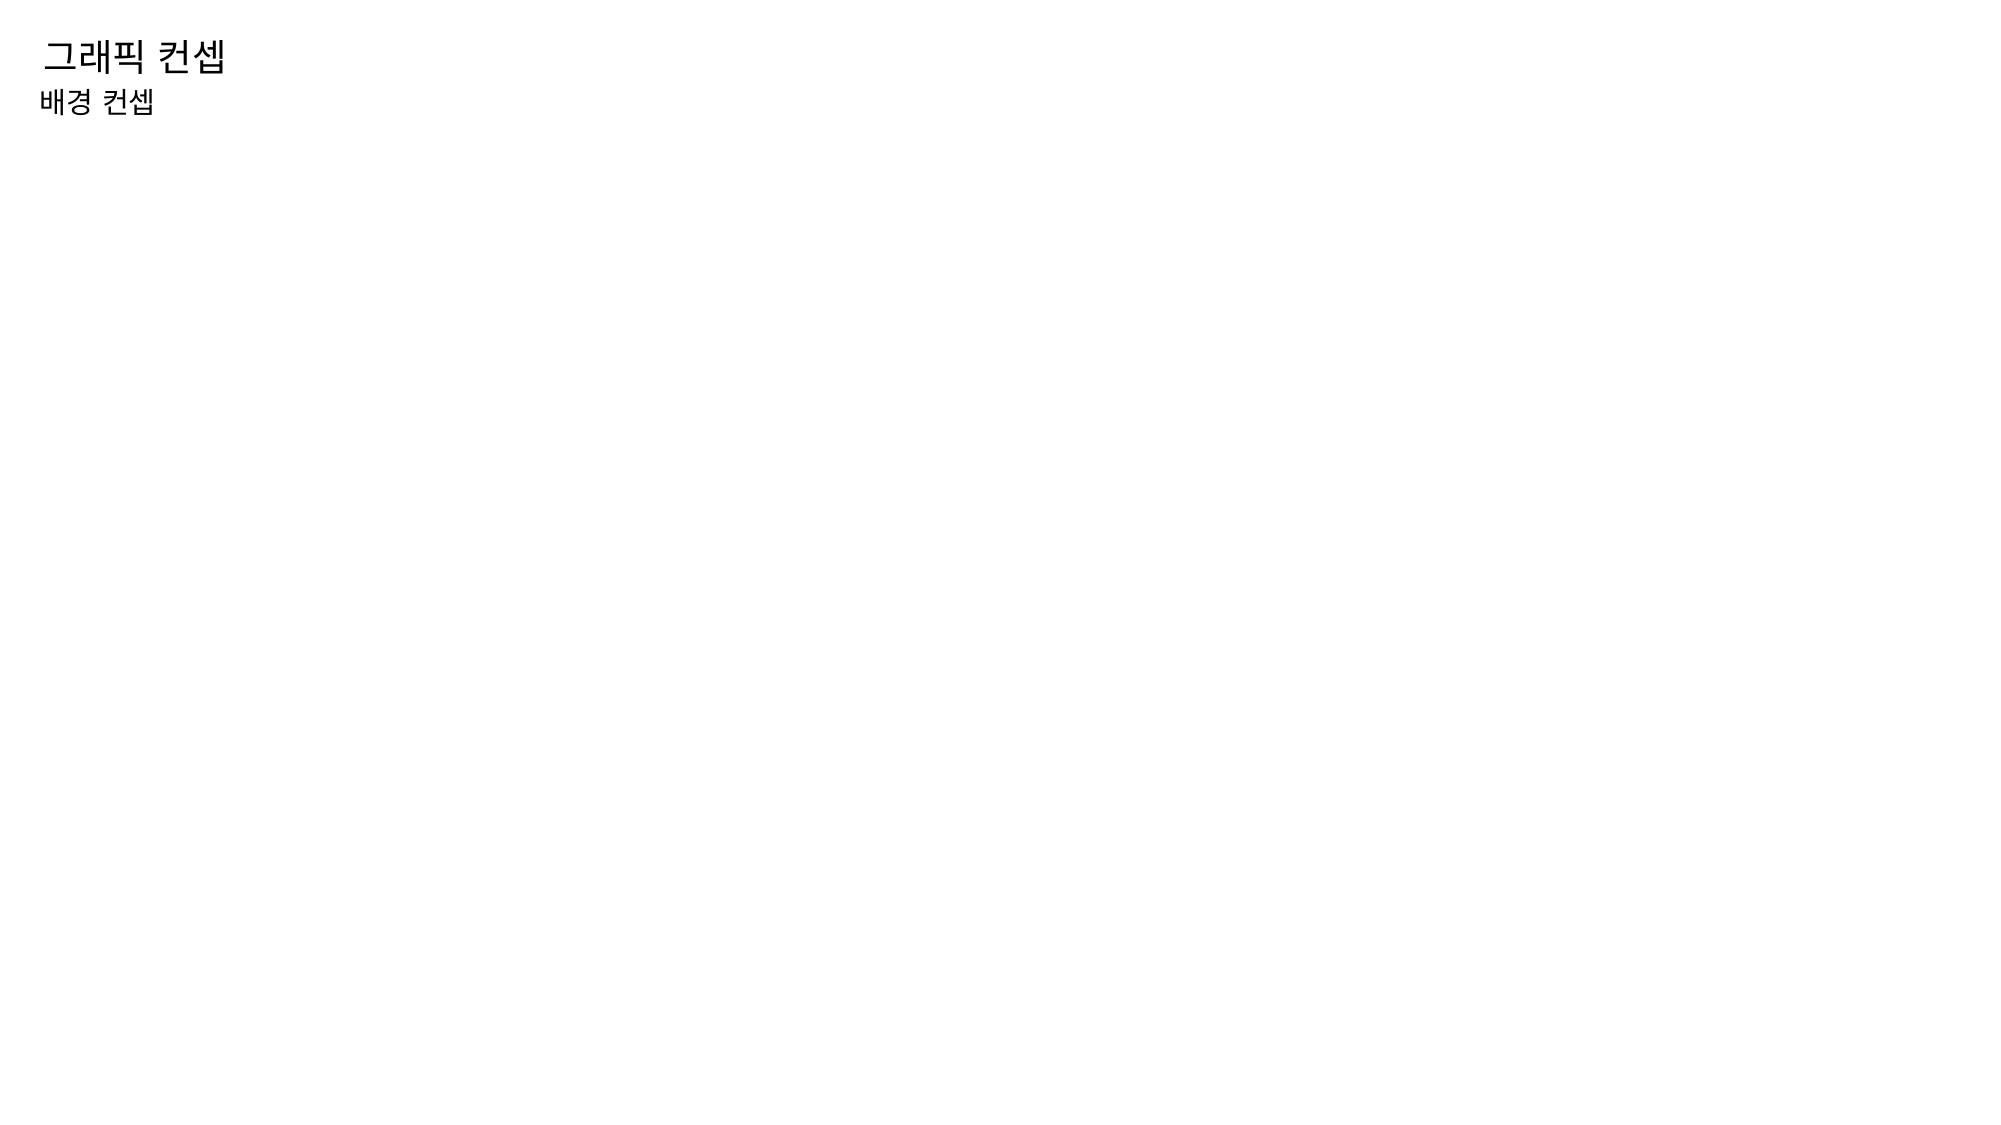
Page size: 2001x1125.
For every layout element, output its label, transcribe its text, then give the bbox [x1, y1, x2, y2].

text_box 그래픽 컨셉 [28, 26, 242, 87]
text_box 배경 컨셉 [25, 77, 172, 128]
